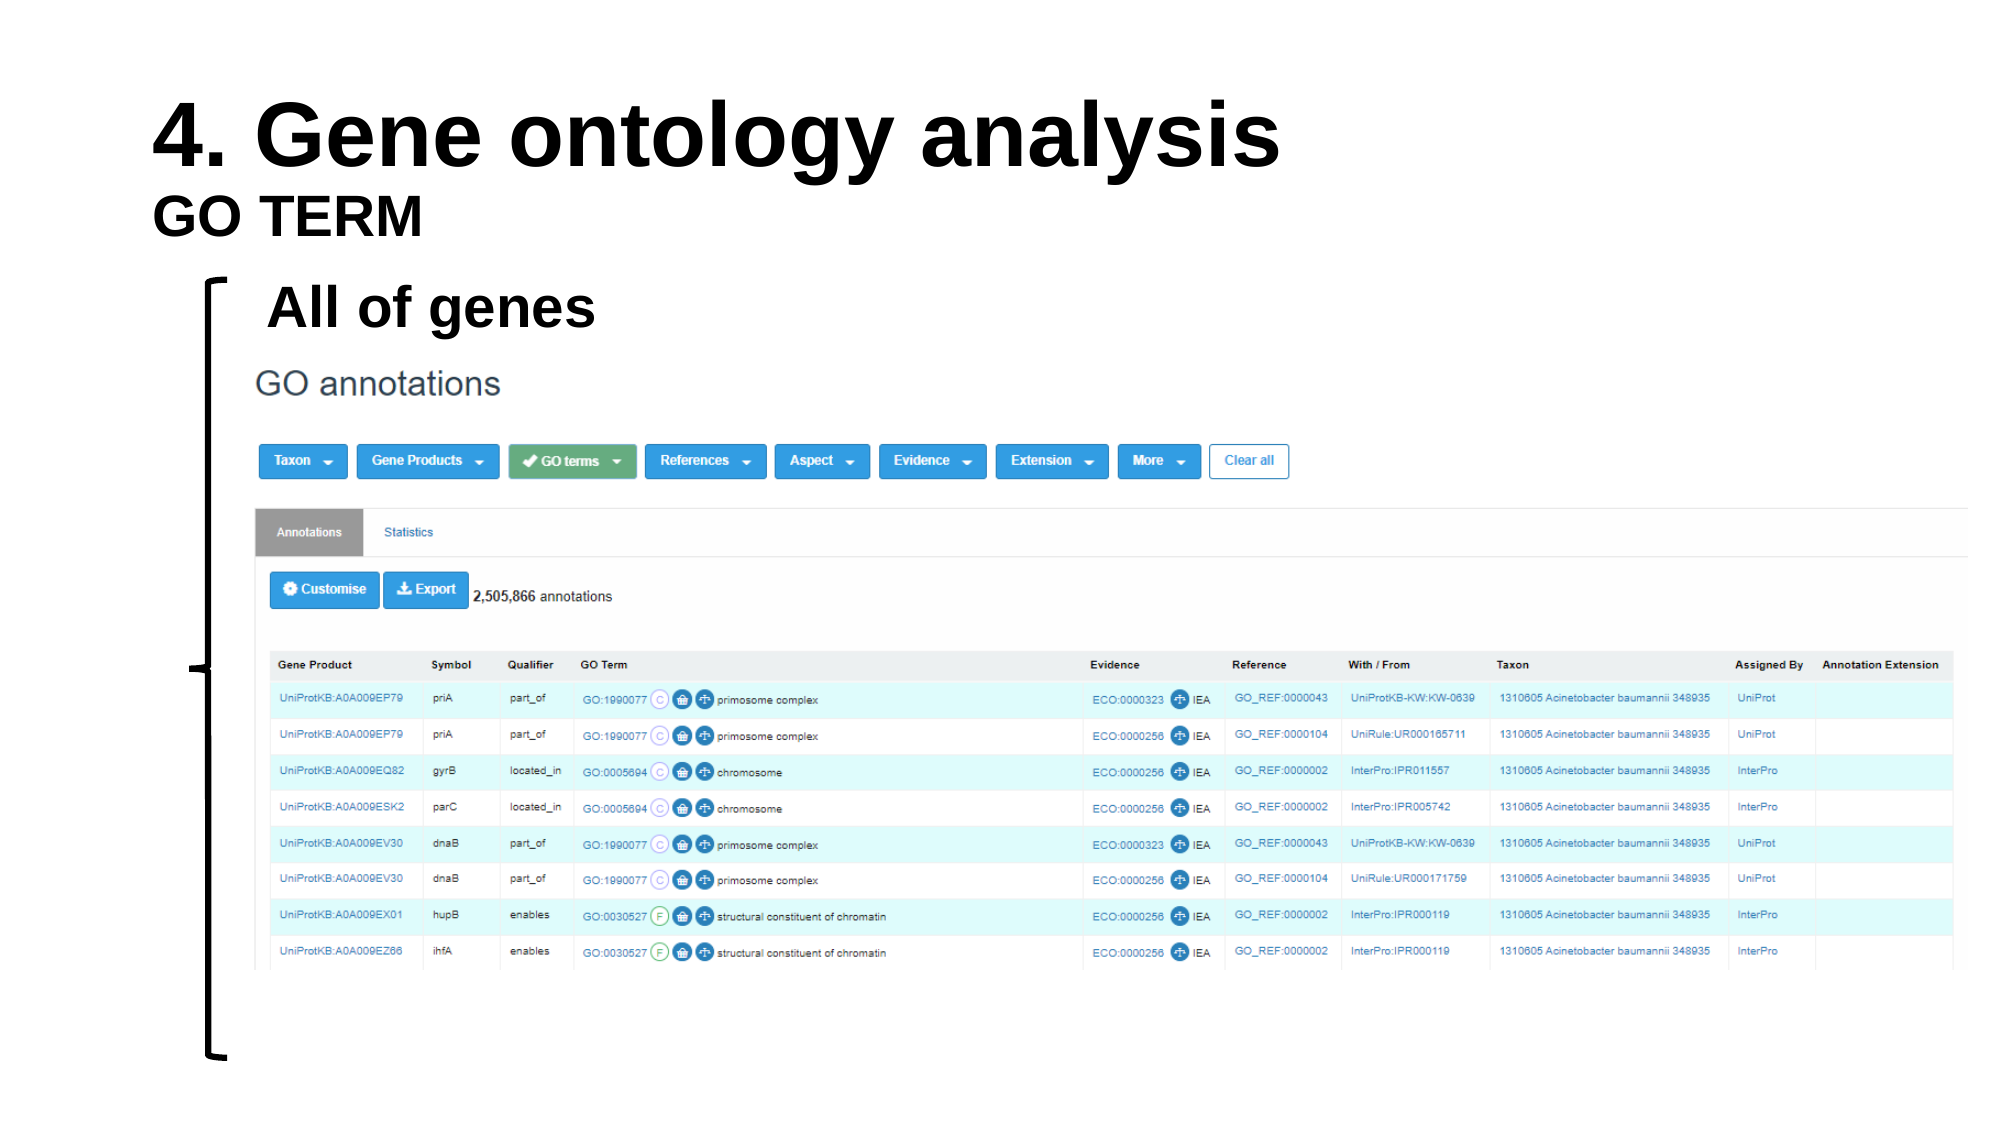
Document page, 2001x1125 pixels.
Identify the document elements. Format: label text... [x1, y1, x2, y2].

text_box All of genes [251, 261, 612, 347]
text_box [189, 279, 228, 1059]
title 4. Gene ontology analysis GO TERM [137, 59, 1863, 278]
picture [249, 367, 1968, 970]
